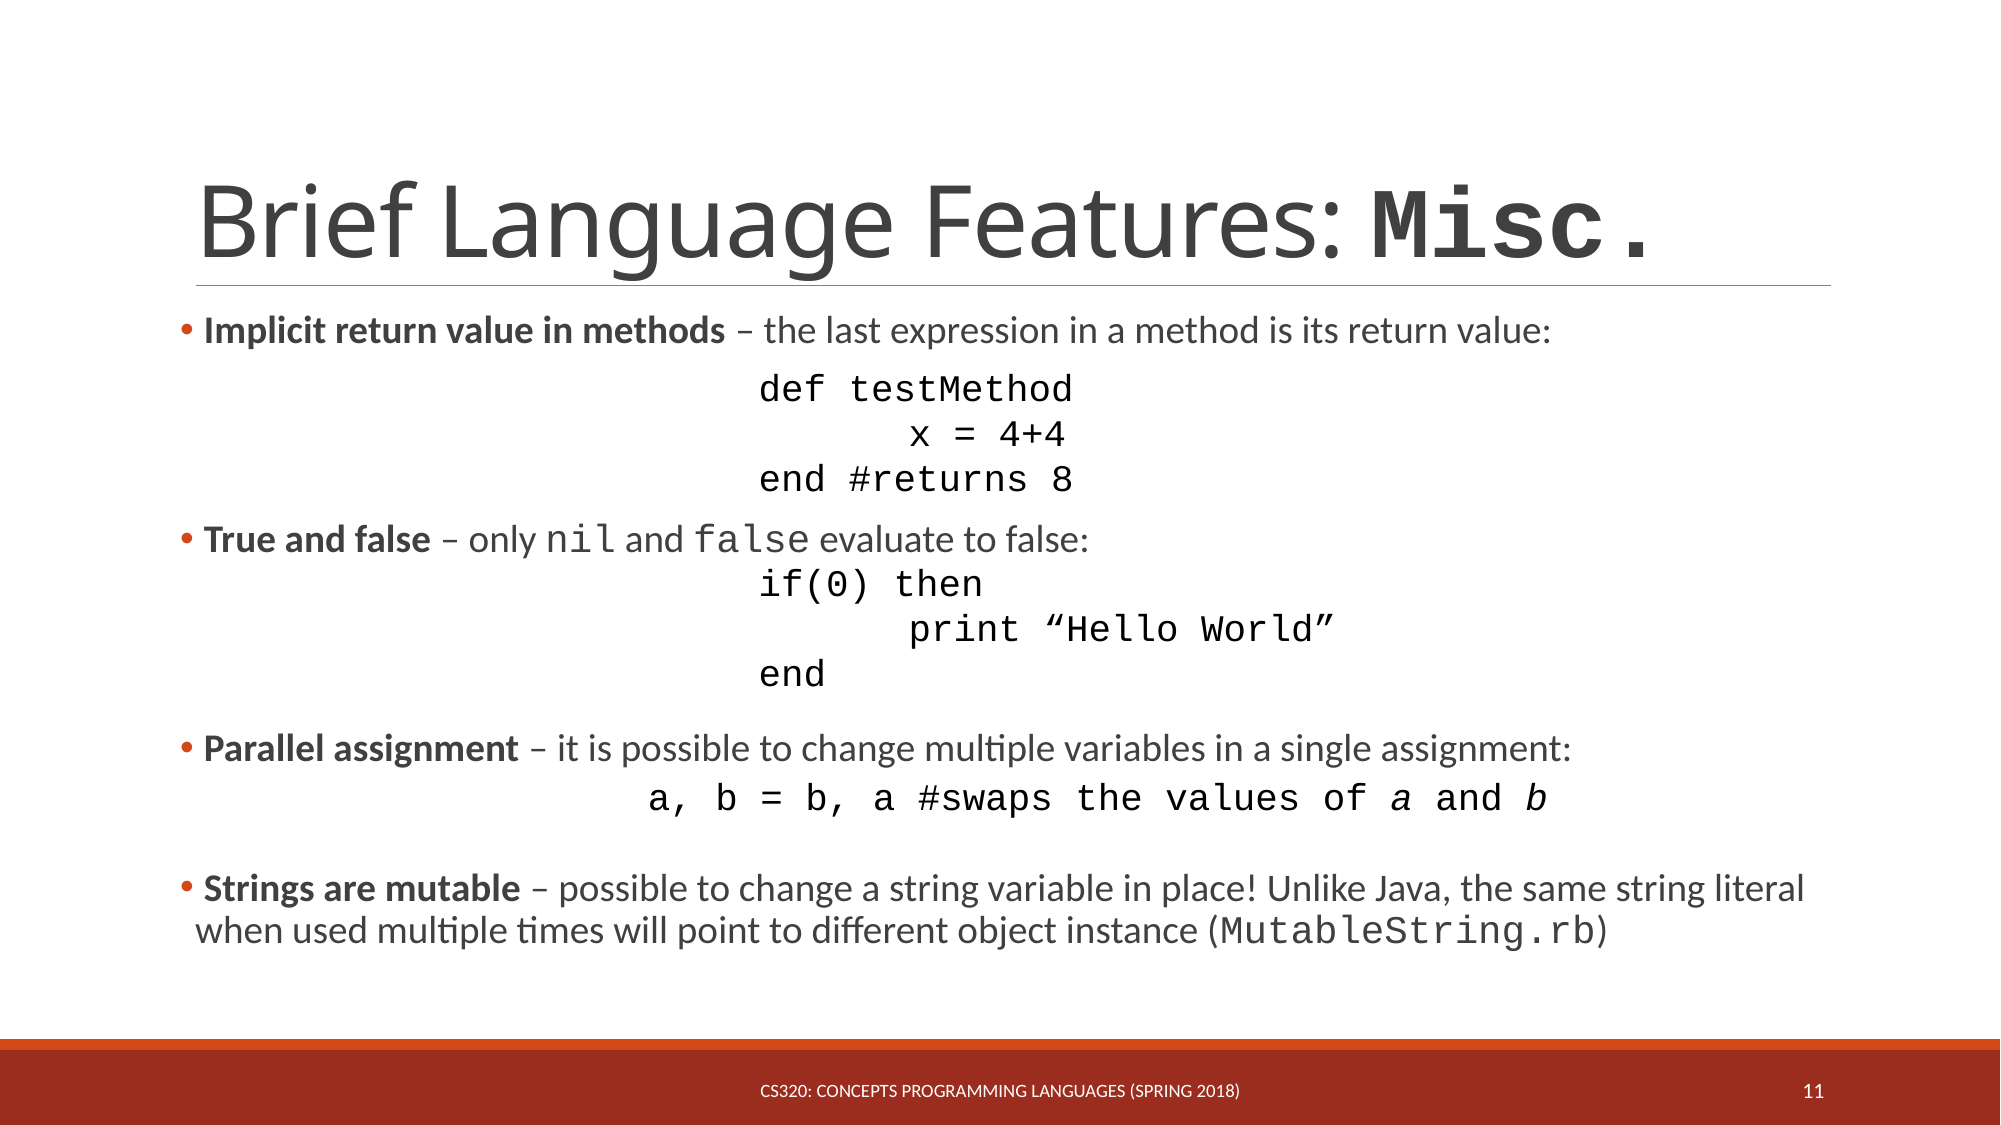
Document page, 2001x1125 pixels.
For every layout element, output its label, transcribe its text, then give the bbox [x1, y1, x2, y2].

slide_number 11 [1624, 1059, 1840, 1120]
text_box a, b = b, a #swaps the values of a and b [633, 765, 1621, 826]
title Brief Language Features: Misc. [180, 47, 1830, 285]
footer CS320: Concepts Programming Languages (Spring 2018) [604, 1059, 1396, 1120]
text_box if(0) then print “Hello World” end [744, 552, 1732, 702]
list Implicit return value in methods – the last expression in a method is its return value: True and false – only nil and false evaluate to false: Parallel assignment – it is possible to change multiple variables in a single assignment: Strings are mutable – possible to change a string variable in place! Unlike Java, the same string literal when used multiple times will point to different object instance (MutableString.rb) [180, 302, 1830, 963]
text_box def testMethod x = 4+4 end #returns 8 [744, 356, 1732, 507]
